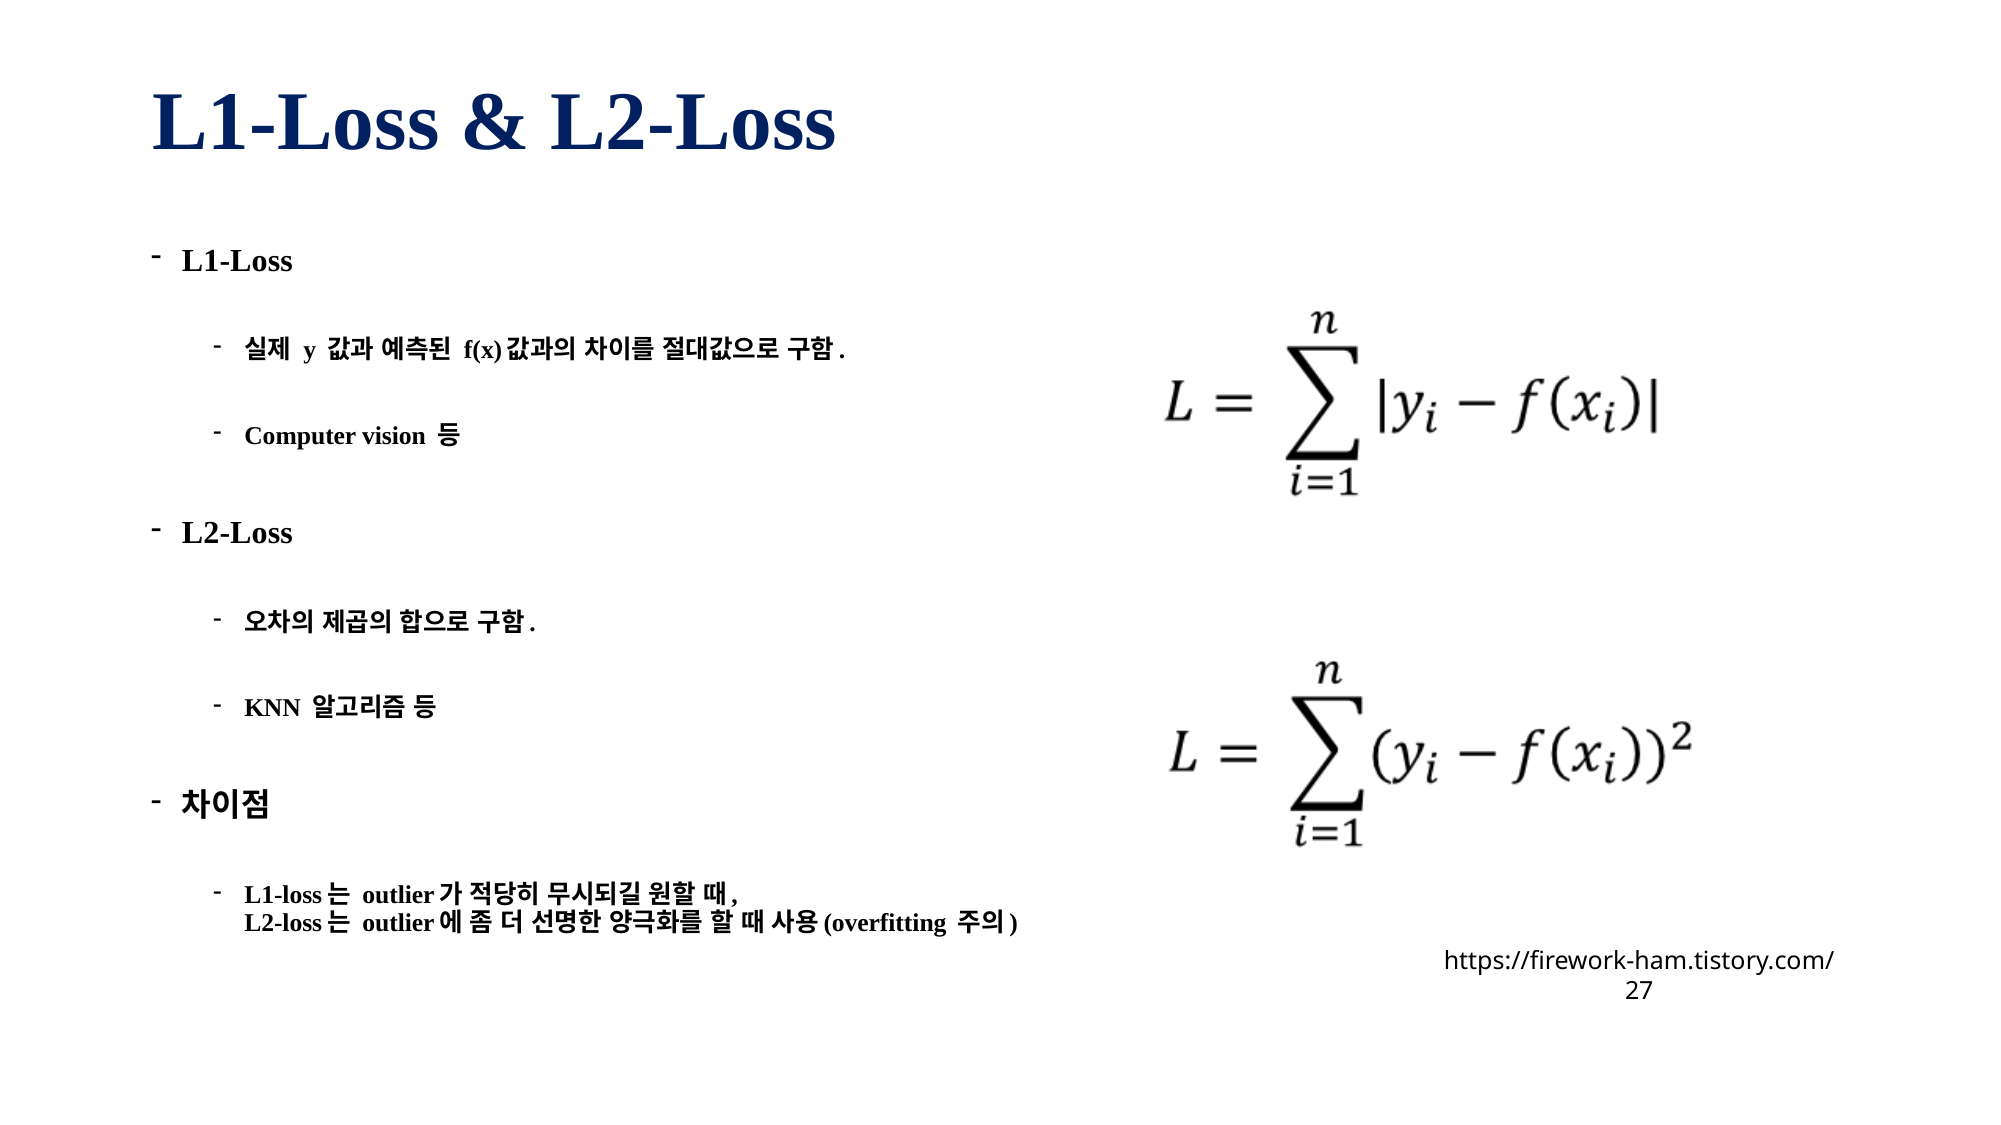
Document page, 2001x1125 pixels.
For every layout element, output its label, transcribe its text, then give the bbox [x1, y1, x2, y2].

picture [1147, 654, 1717, 849]
text_box https://firework-ham.tistory.com/27 [1415, 953, 1863, 997]
list L1-Loss 실제 y 값과 예측된 f(x)값과의 차이를 절대값으로 구함. Computer vision 등 L2-Loss 오차의 제곱의 합으로 구함. KNN 알고리즘 등 차이점 L1-loss는 outlier가 적당히 무시되길 원할 때, L2-loss는 outlier에 좀 더 선명한 양극화를 할 때 사용(overfitting 주의) [135, 235, 1861, 954]
picture [1150, 304, 1676, 499]
title L1-Loss & L2-Loss [137, 75, 1863, 171]
